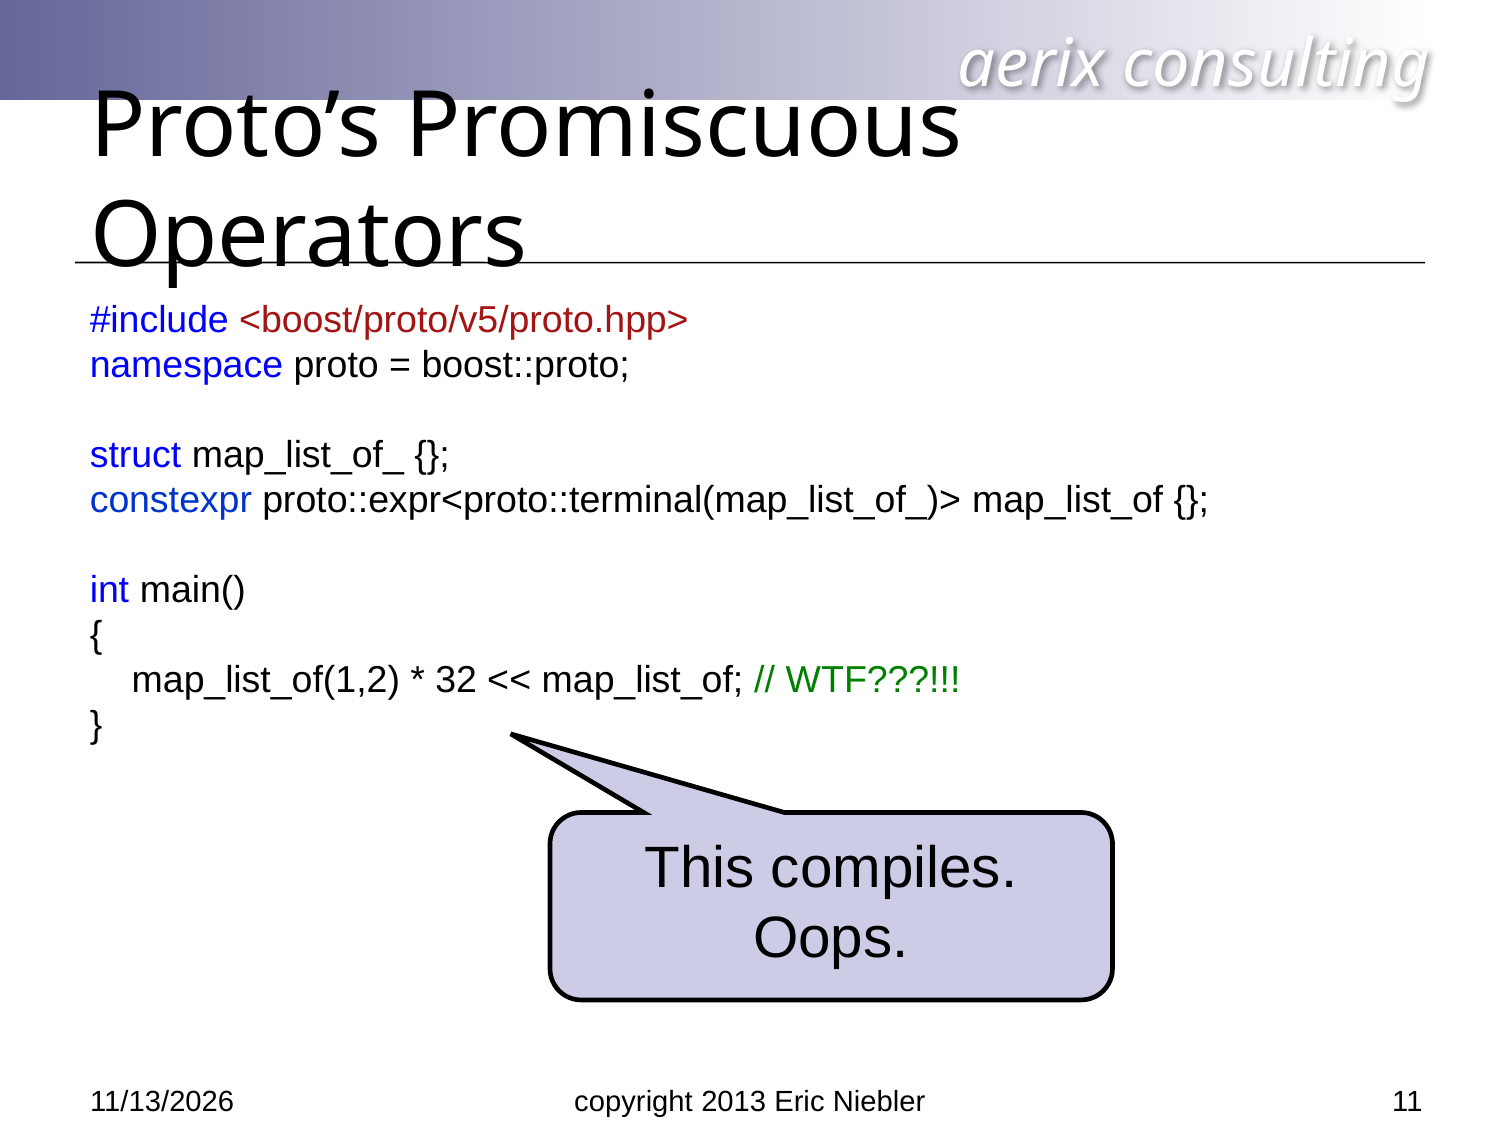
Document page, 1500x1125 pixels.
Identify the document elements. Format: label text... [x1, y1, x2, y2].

title Proto’s Promiscuous Operators [75, 99, 1425, 250]
footer copyright 2013 Eric Niebler [512, 1050, 988, 1125]
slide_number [75, 1050, 275, 1125]
text_box #include <boost/proto/v5/proto.hpp> namespace proto = boost::proto; struct map_list_of_ {}; constexpr proto::expr<proto::terminal(map_list_of_)> map_list_of {}; int main() { map_list_of(1,2) * 32 << map_list_of; // WTF???!!! } [74, 287, 1413, 753]
slide_number 11 [1237, 1046, 1438, 1125]
text_box This compiles. Oops. [510, 733, 1113, 1000]
